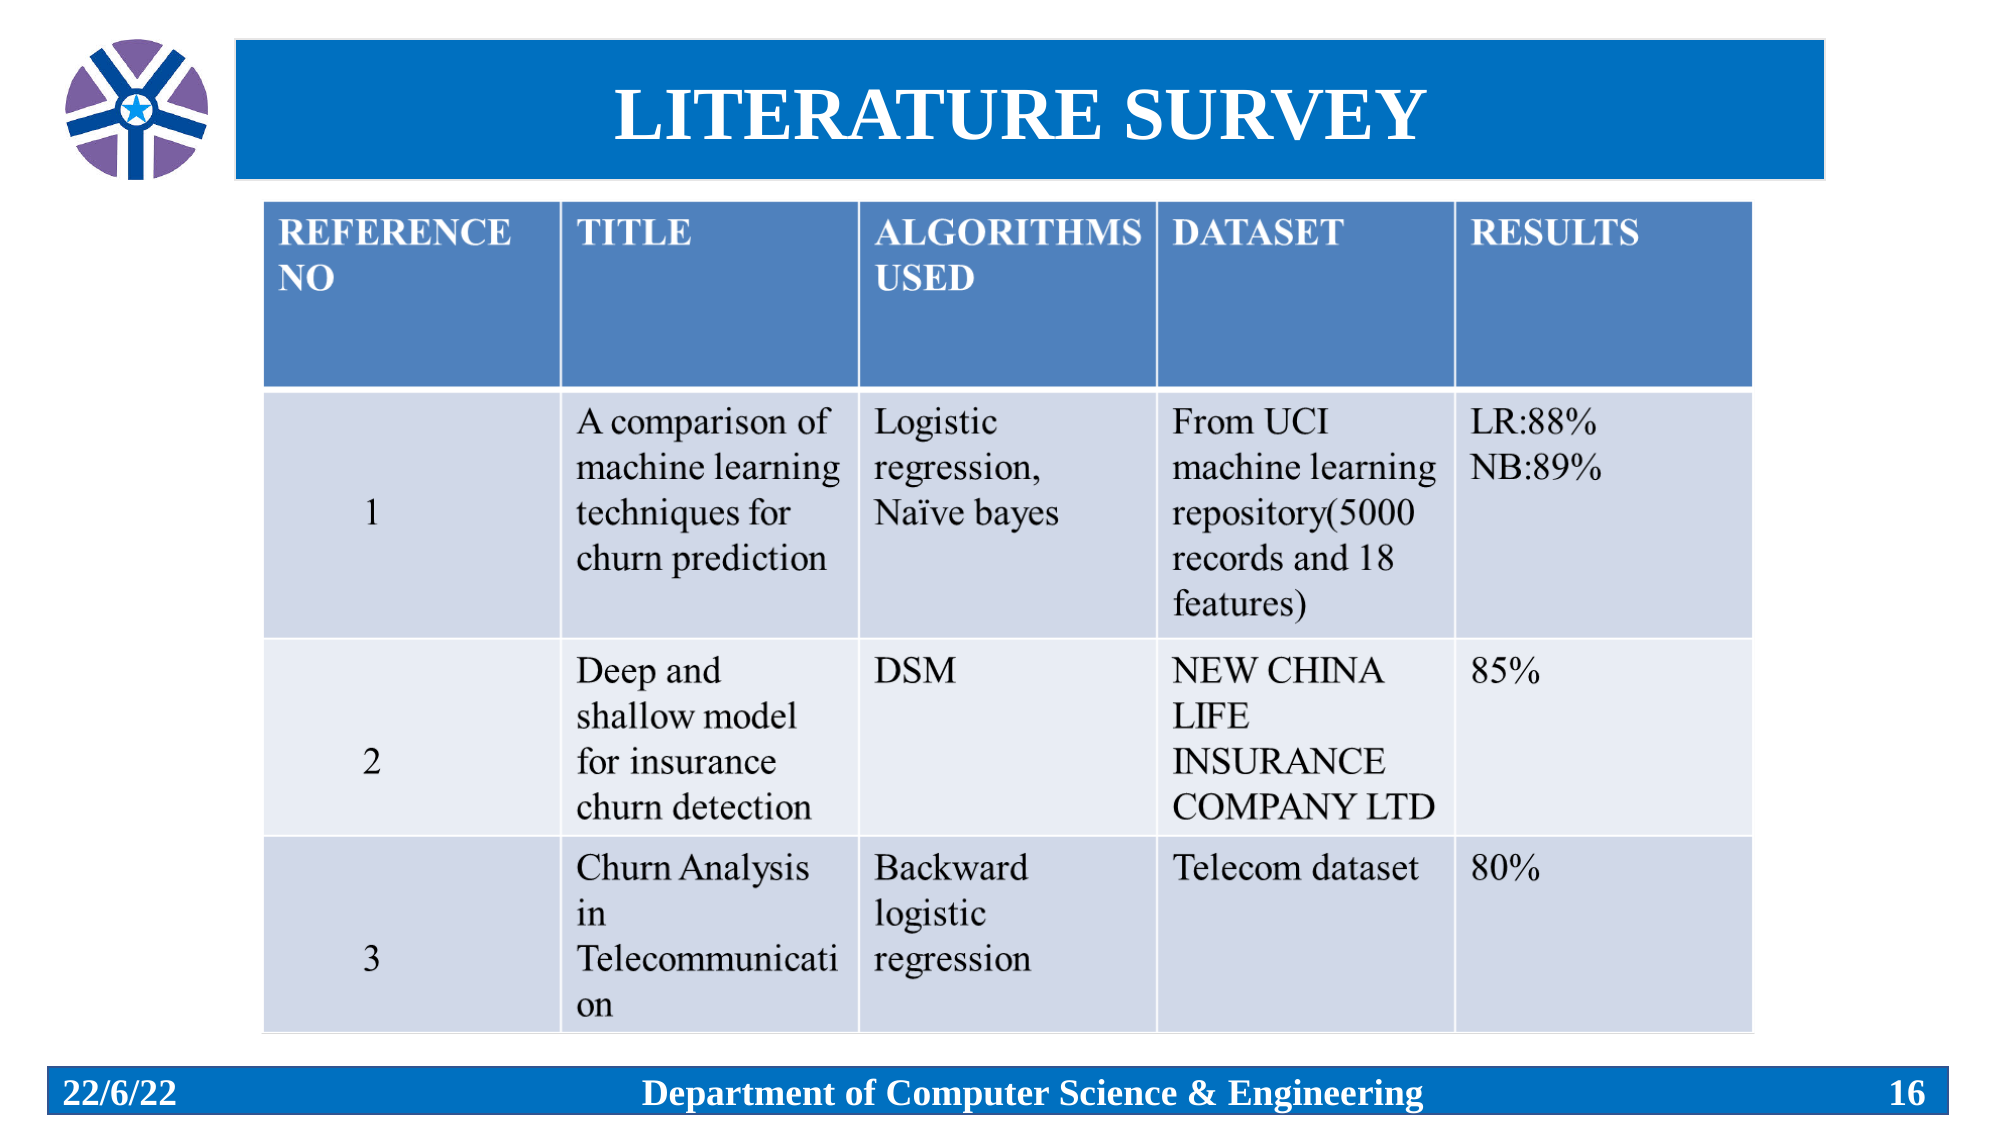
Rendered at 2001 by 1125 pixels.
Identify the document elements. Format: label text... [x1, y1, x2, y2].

text_box 22/6/22 Department of Computer Science & Engineering 16 [47, 1066, 1949, 1115]
picture [65, 39, 208, 180]
text_box LITERATURE SURVEY [234, 38, 1826, 179]
picture [261, 195, 1758, 1049]
text_box [223, 179, 1852, 246]
